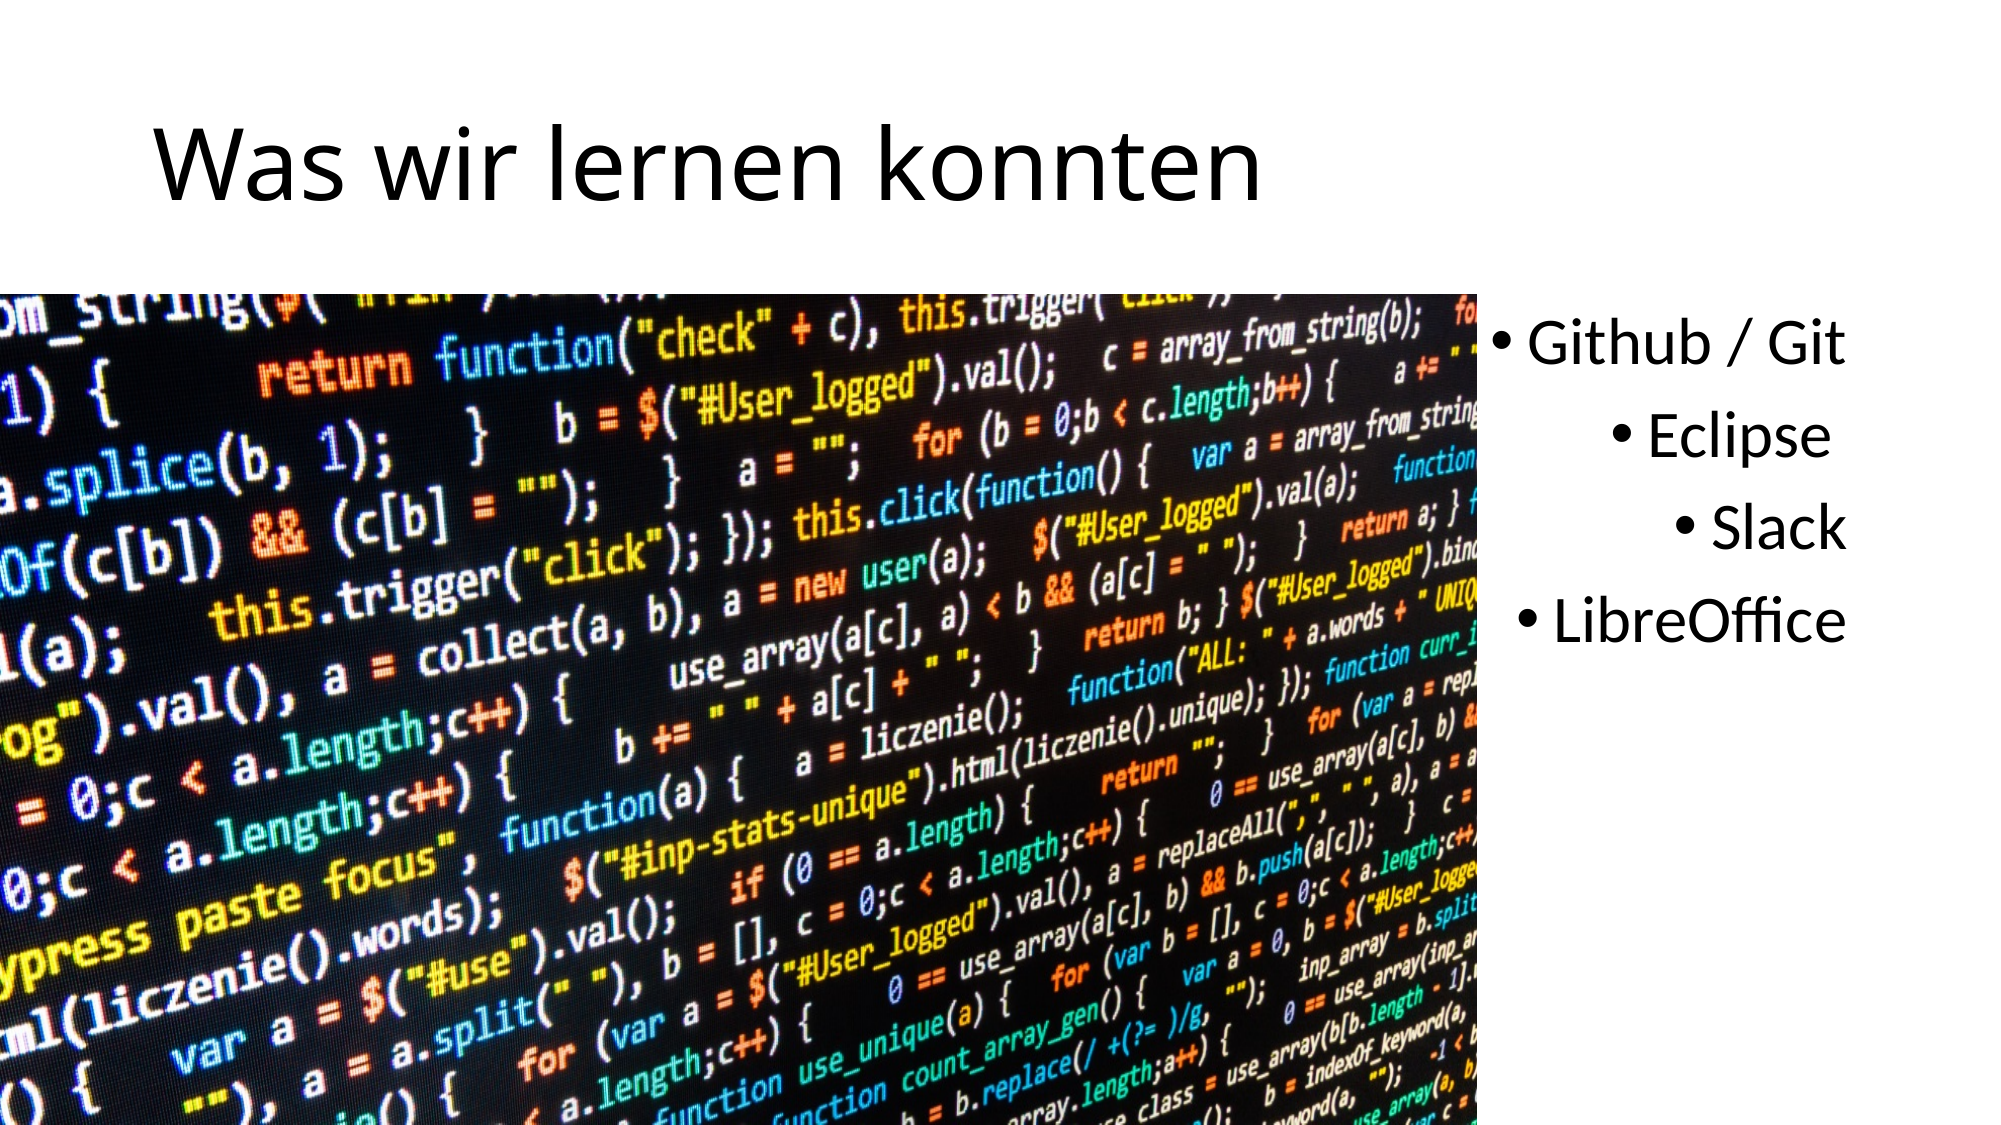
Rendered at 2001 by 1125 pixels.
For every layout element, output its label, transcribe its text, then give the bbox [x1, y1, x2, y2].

title Was wir lernen konnten [137, 59, 1863, 278]
list Github / Git Eclipse Slack LibreOffice [1477, 299, 1863, 1014]
picture [0, 294, 1477, 1125]
